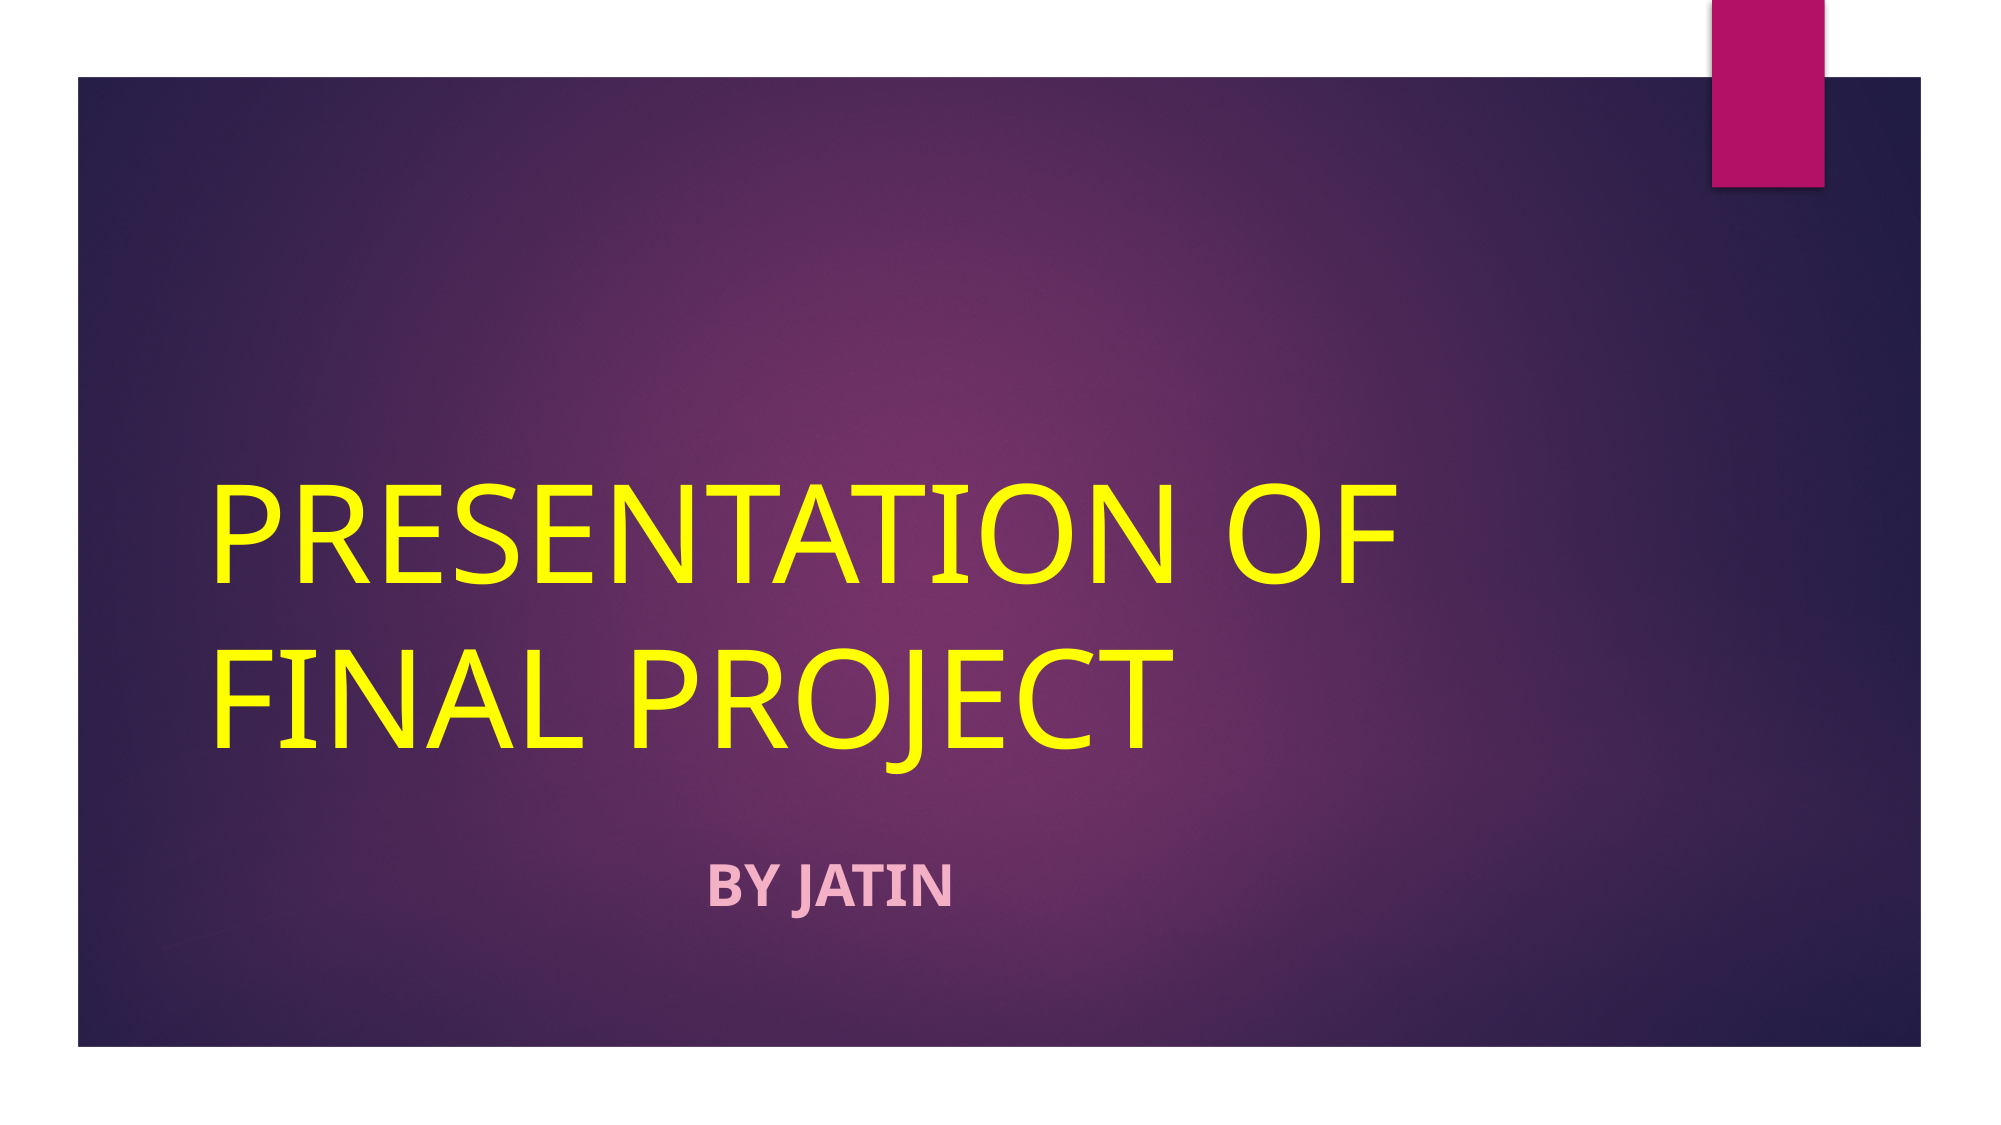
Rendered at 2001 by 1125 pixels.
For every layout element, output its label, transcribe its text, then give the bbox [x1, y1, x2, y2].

title PRESENTATION OF FINAL PROJECT [189, 344, 1638, 784]
subtitle BY Jatin [261, 840, 1739, 1042]
